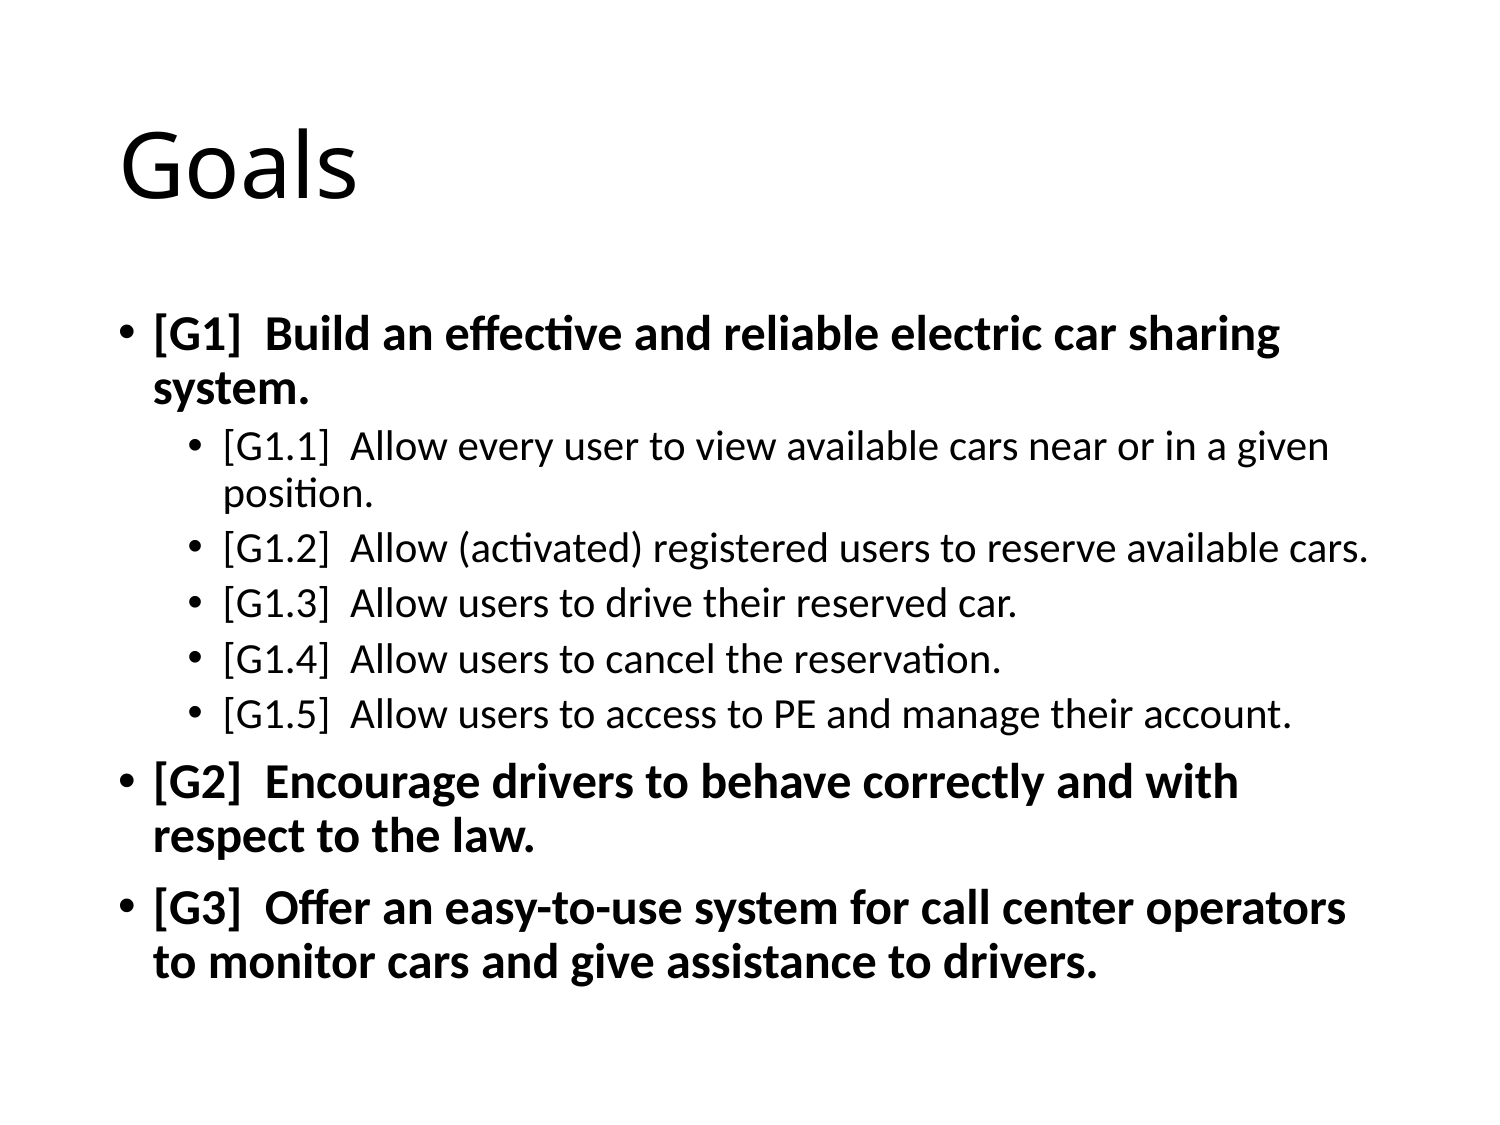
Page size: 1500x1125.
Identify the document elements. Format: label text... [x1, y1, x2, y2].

list [G1] Build an effective and reliable electric car sharing system. [G1.1] Allow every user to view available cars near or in a given position. [G1.2] Allow (activated) registered users to reserve available cars. [G1.3] Allow users to drive their reserved car. [G1.4] Allow users to cancel the reservation. [G1.5] Allow users to access to PE and manage their account. [G2] Encourage drivers to behave correctly and with respect to the law. [G3] Offer an easy-to-use system for call center operators to monitor cars and give assistance to drivers. [103, 299, 1397, 1014]
title Goals [103, 59, 1397, 278]
